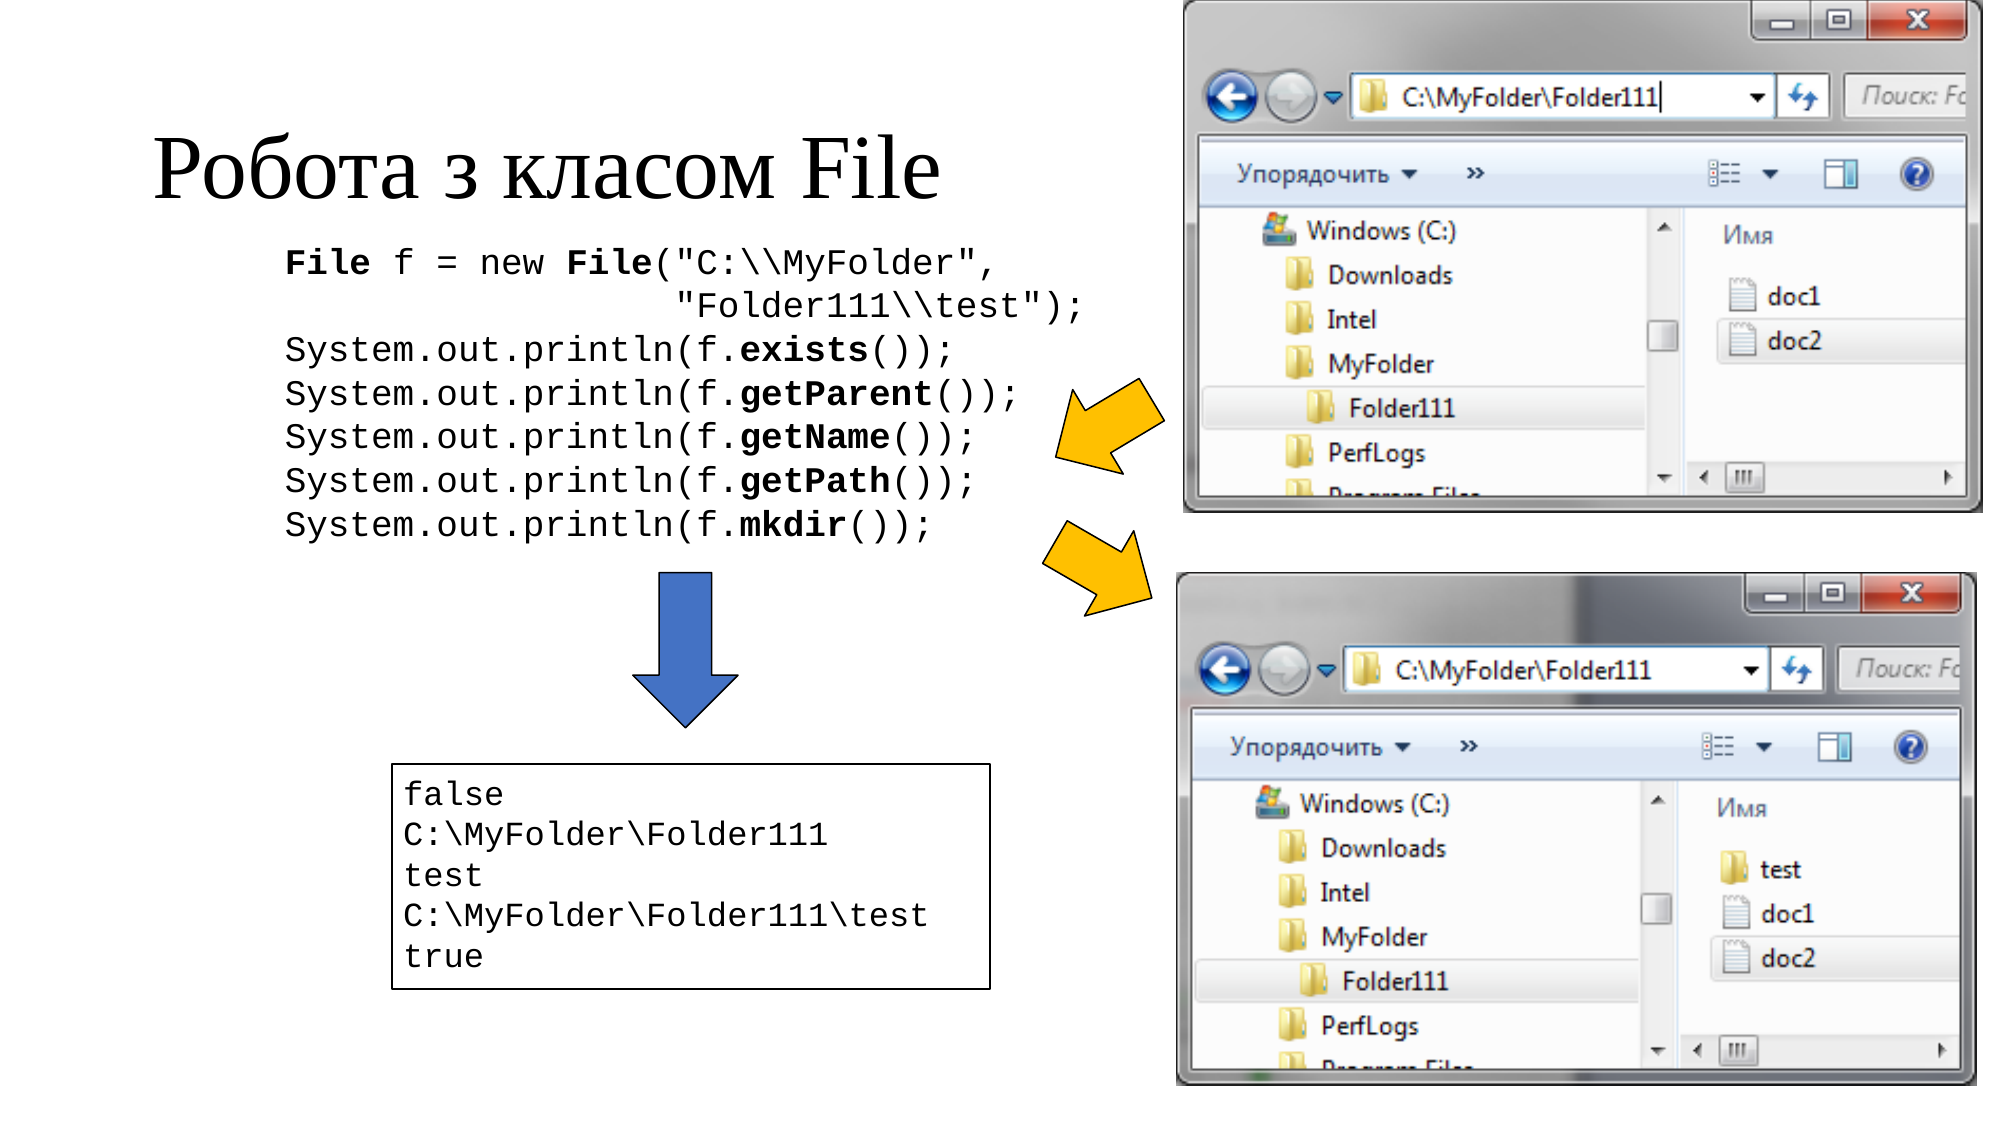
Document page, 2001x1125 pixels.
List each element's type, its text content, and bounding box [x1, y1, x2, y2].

title Робота з класом File [137, 59, 1183, 278]
text_box [632, 572, 739, 728]
text_box [1090, 378, 1165, 475]
picture [1183, 0, 1983, 513]
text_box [387, 759, 995, 993]
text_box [281, 232, 1090, 552]
text_box [1042, 530, 1152, 617]
picture [1176, 572, 1977, 1086]
